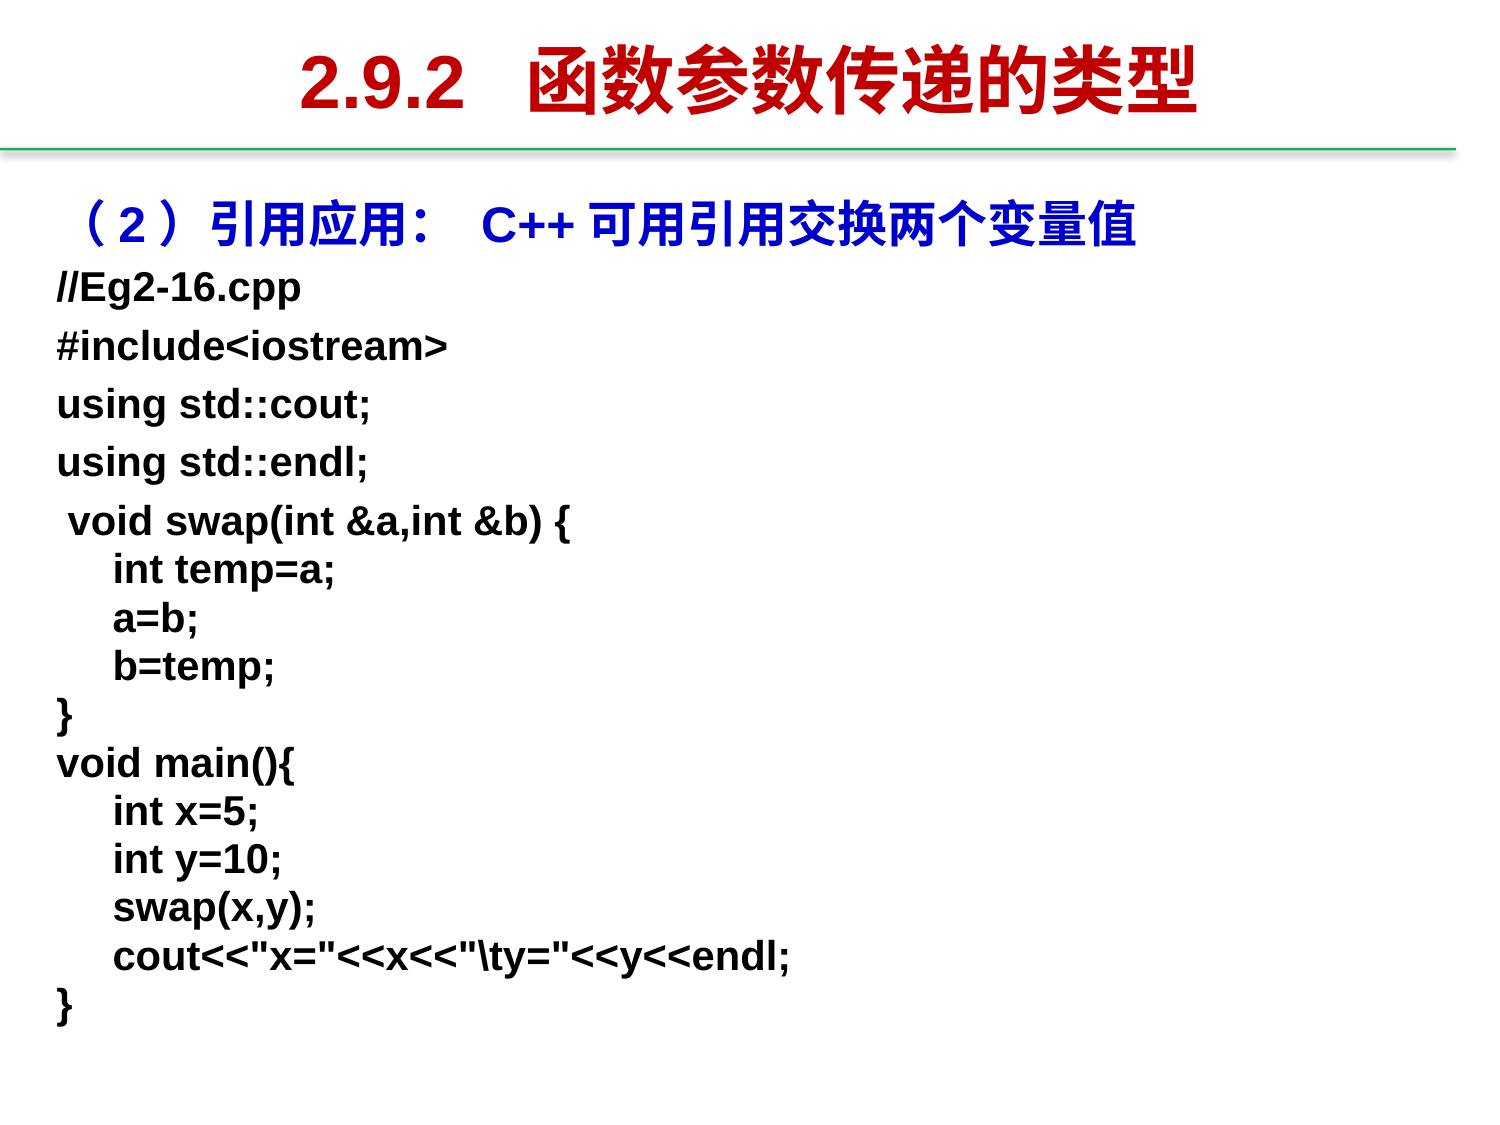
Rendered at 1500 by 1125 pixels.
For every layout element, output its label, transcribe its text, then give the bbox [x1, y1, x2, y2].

title 2.9.2 函数参数传递的类型 [75, 12, 1425, 146]
list （2）引用应用： C++可用引用交换两个变量值 //Eg2-16.cpp #include<iostream> using std::cout; using std::endl; void swap(int &a,int &b) { int temp=a; a=b; b=temp; } void main(){ int x=5; int y=10; swap(x,y); cout<<"x="<<x<<"\ty="<<y<<endl; } [41, 196, 1447, 1083]
